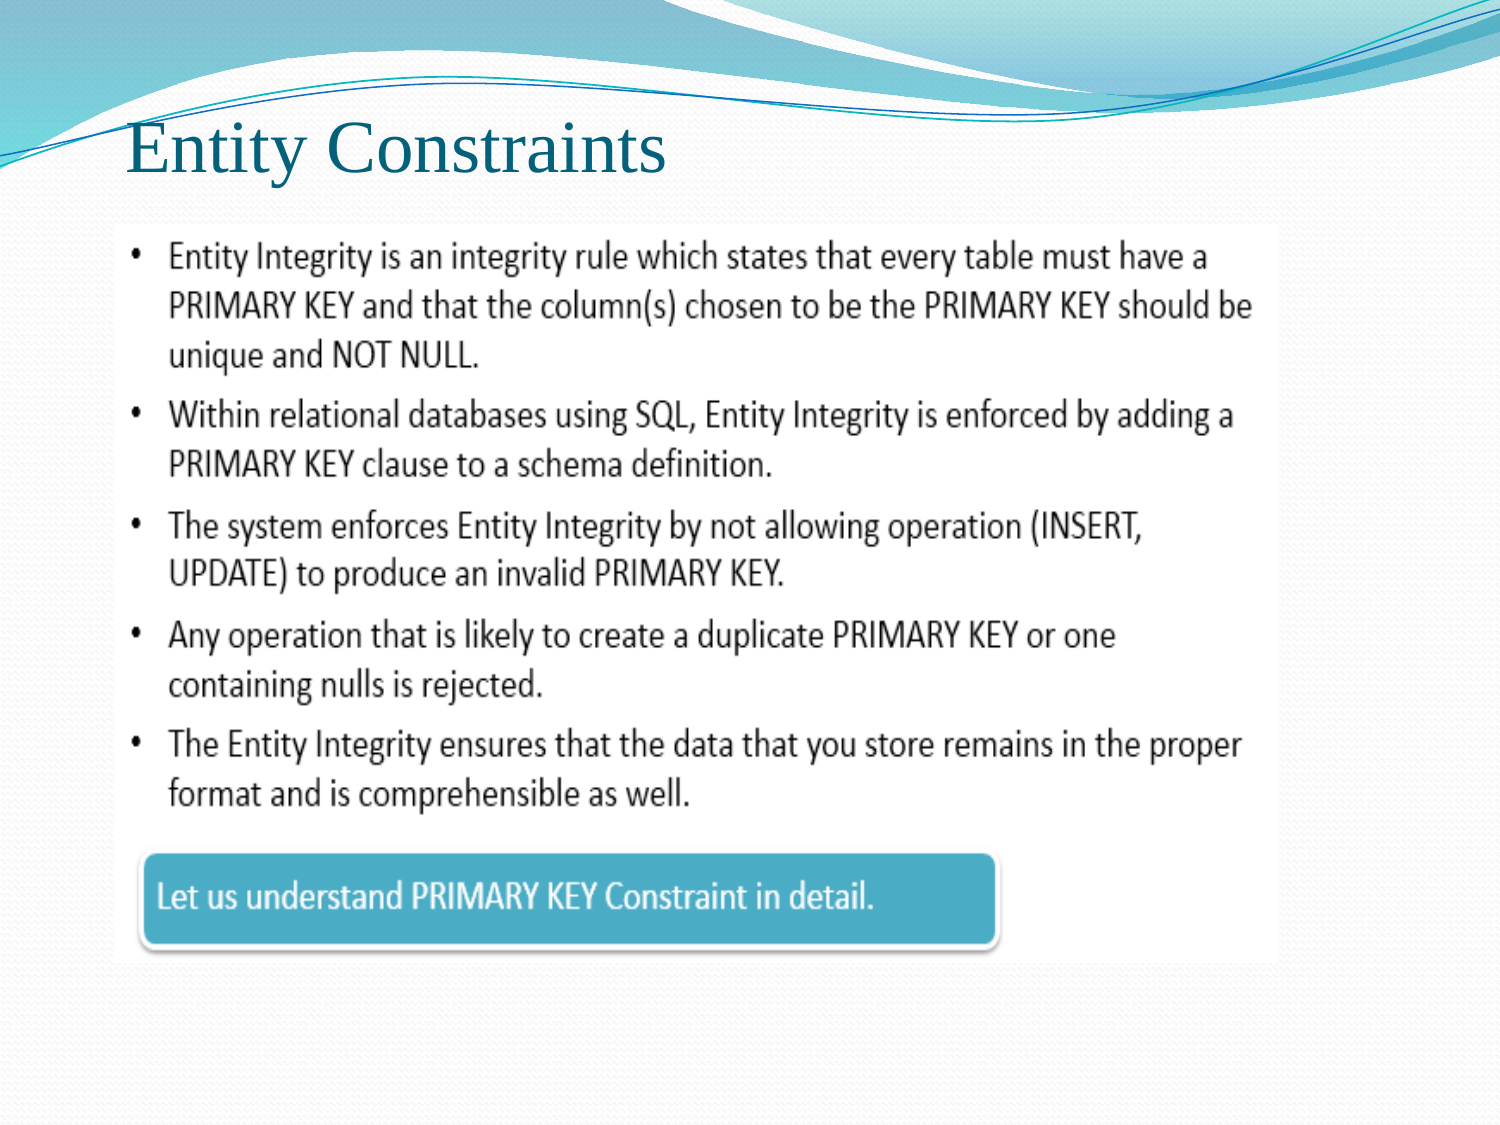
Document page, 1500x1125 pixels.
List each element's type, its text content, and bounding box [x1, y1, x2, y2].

picture [115, 224, 1278, 963]
title Entity Constraints [125, 84, 1138, 188]
